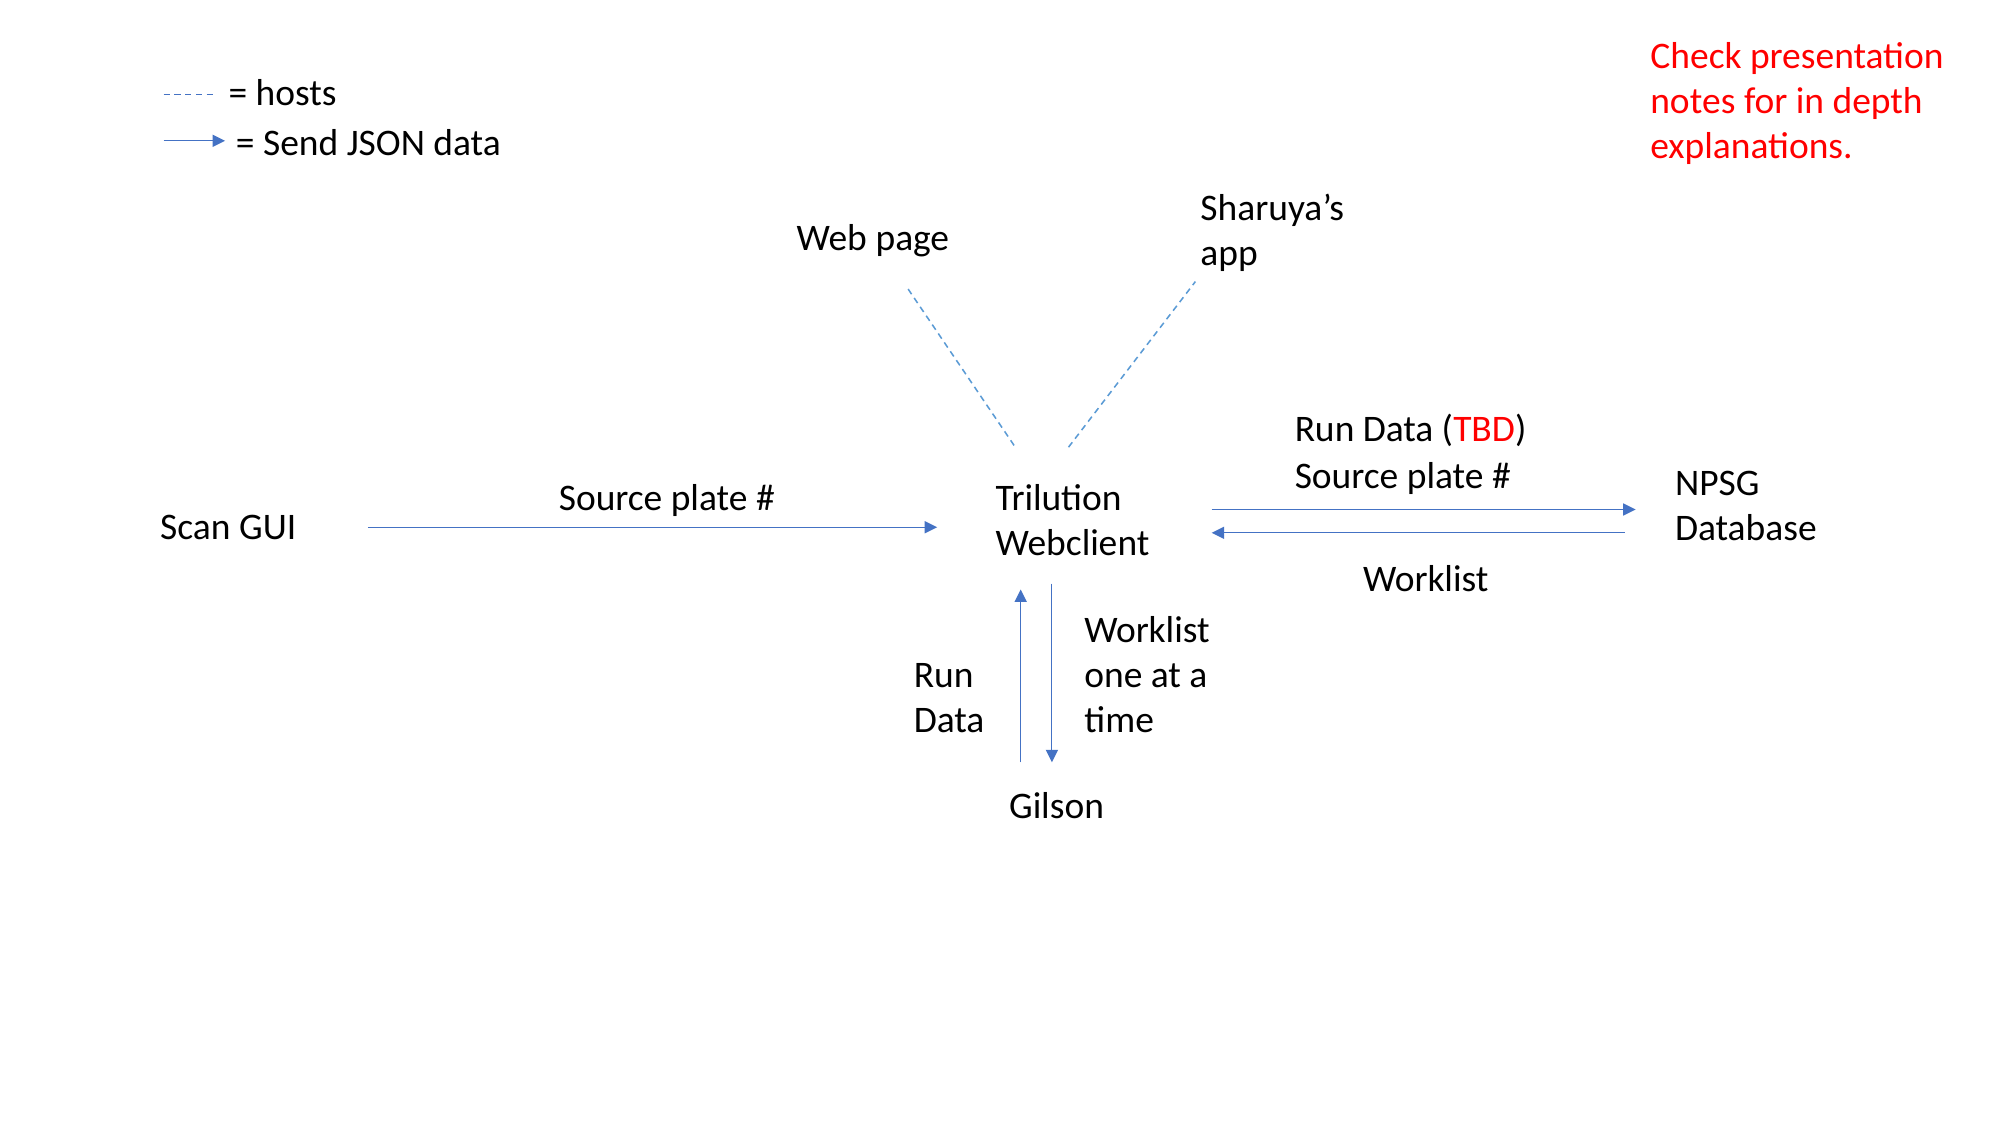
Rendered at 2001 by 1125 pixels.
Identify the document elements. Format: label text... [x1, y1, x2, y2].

text_box = Send JSON data [221, 110, 544, 171]
text_box = hosts [213, 60, 419, 121]
text_box Trilution Webclient [980, 465, 1265, 571]
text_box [907, 287, 1015, 446]
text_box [1068, 281, 1196, 448]
text_box Run Data [899, 642, 1007, 748]
text_box Worklist [1348, 546, 1567, 606]
text_box Web page [781, 205, 972, 266]
text_box Worklist one at a time [1069, 597, 1242, 747]
text_box NPSG Database [1660, 450, 1858, 556]
text_box Scan GUI [145, 494, 373, 554]
text_box Source plate # [543, 465, 849, 526]
text_box Source plate # [1280, 457, 1585, 504]
text_box Run Data (TBD) [1280, 396, 1585, 457]
text_box Gilson [994, 773, 1231, 834]
text_box Sharuya’s app [1185, 175, 1376, 281]
text_box Check presentation notes for in depth explanations. [1635, 24, 1960, 174]
